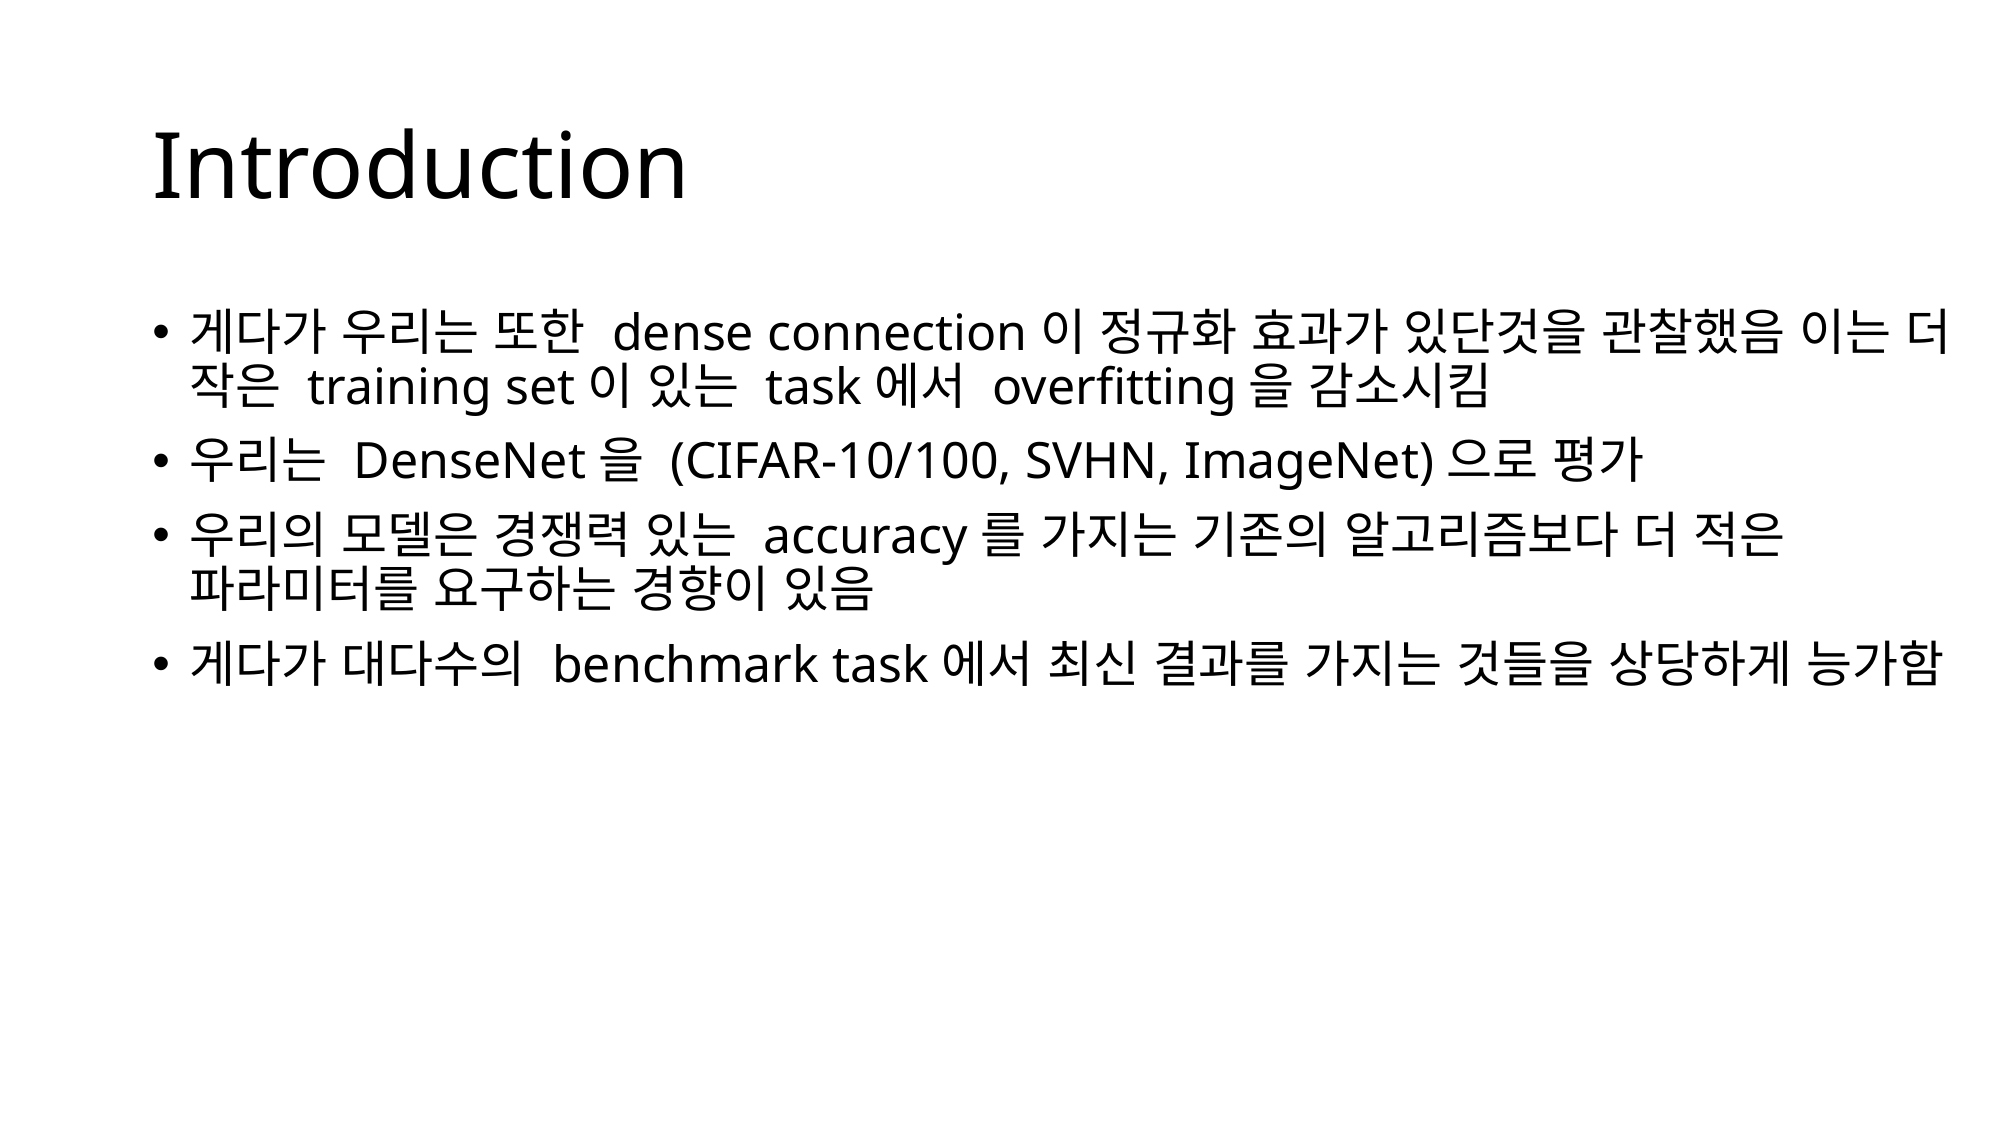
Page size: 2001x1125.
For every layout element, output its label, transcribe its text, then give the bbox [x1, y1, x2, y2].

title Introduction [137, 59, 1863, 278]
list 게다가 우리는 또한 dense connection이 정규화 효과가 있단것을 관찰했음 이는 더 작은 training set이 있는 task에서 overfitting을 감소시킴 우리는 DenseNet을 (CIFAR-10/100, SVHN, ImageNet)으로 평가 우리의 모델은 경쟁력 있는 accuracy를 가지는 기존의 알고리즘보다 더 적은 파라미터를 요구하는 경향이 있음 게다가 대다수의 benchmark task에서 최신 결과를 가지는 것들을 상당하게 능가함 [137, 299, 1974, 1014]
